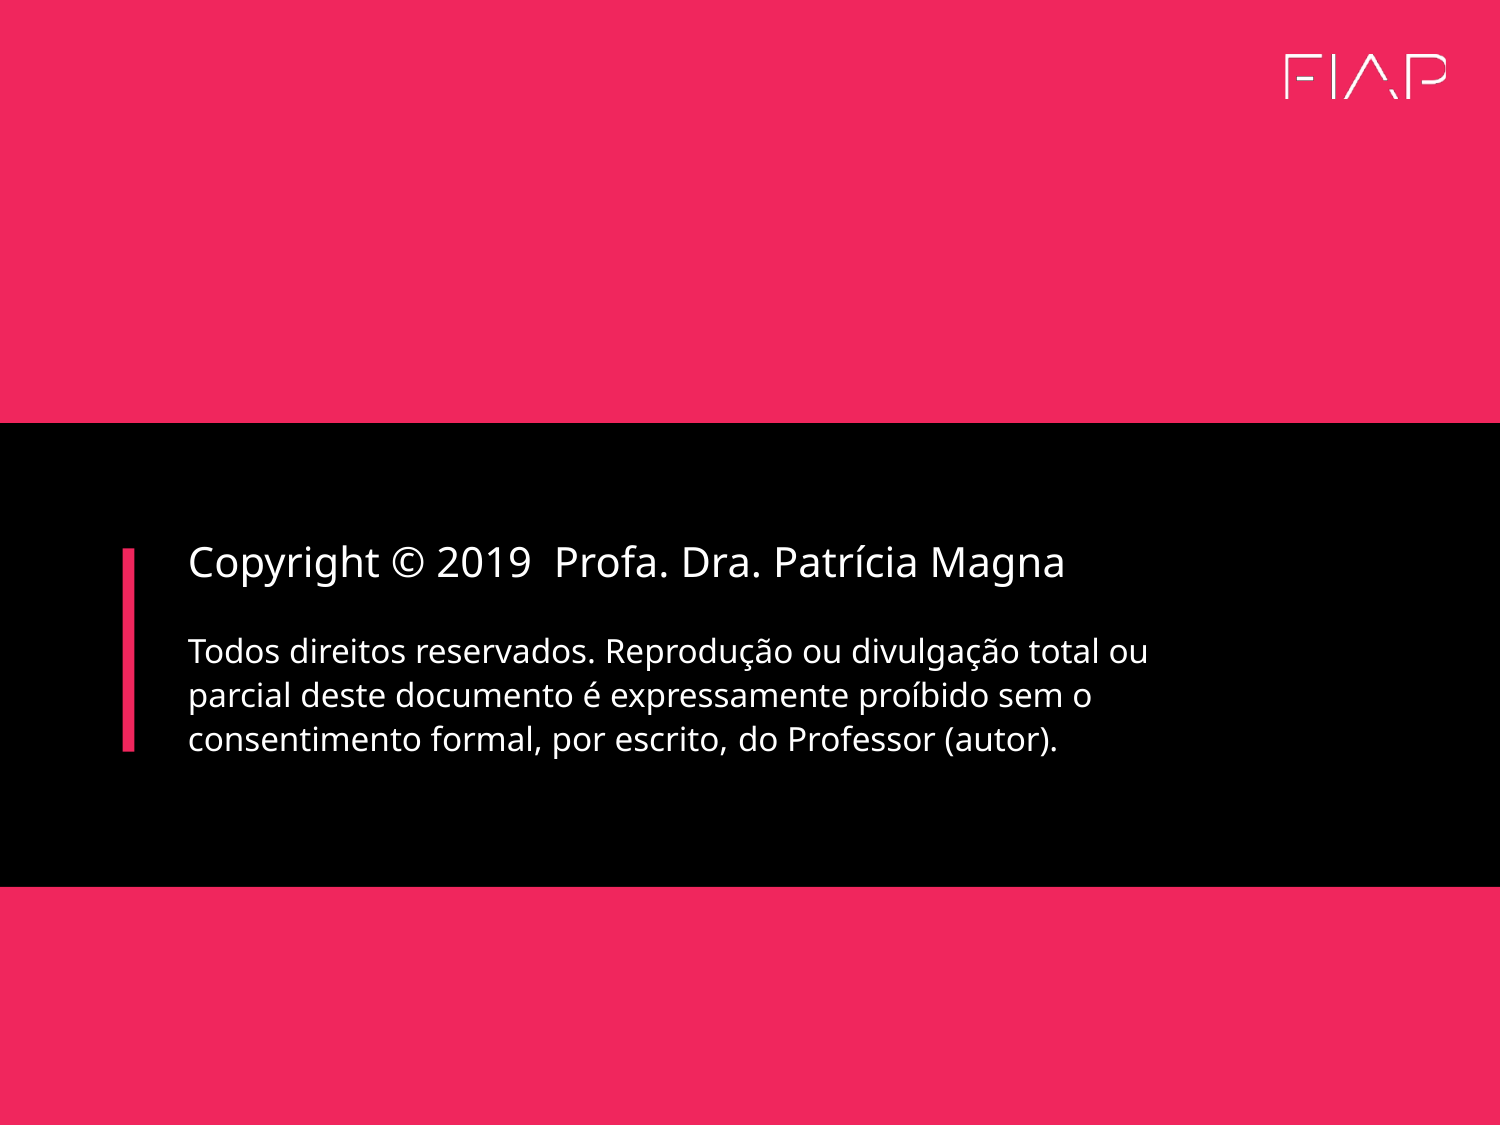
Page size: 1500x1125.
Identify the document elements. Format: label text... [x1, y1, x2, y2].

picture [1285, 54, 1446, 99]
text_box Copyright © 2019 Profa. Dra. Patrícia Magna Todos direitos reservados. Reprodução ou divulgação total ou parcial deste documento é expressamente proíbido sem o consentimento formal, por escrito, do Professor (autor). [172, 528, 1271, 766]
text_box [122, 548, 135, 752]
text_box [0, 423, 1500, 887]
